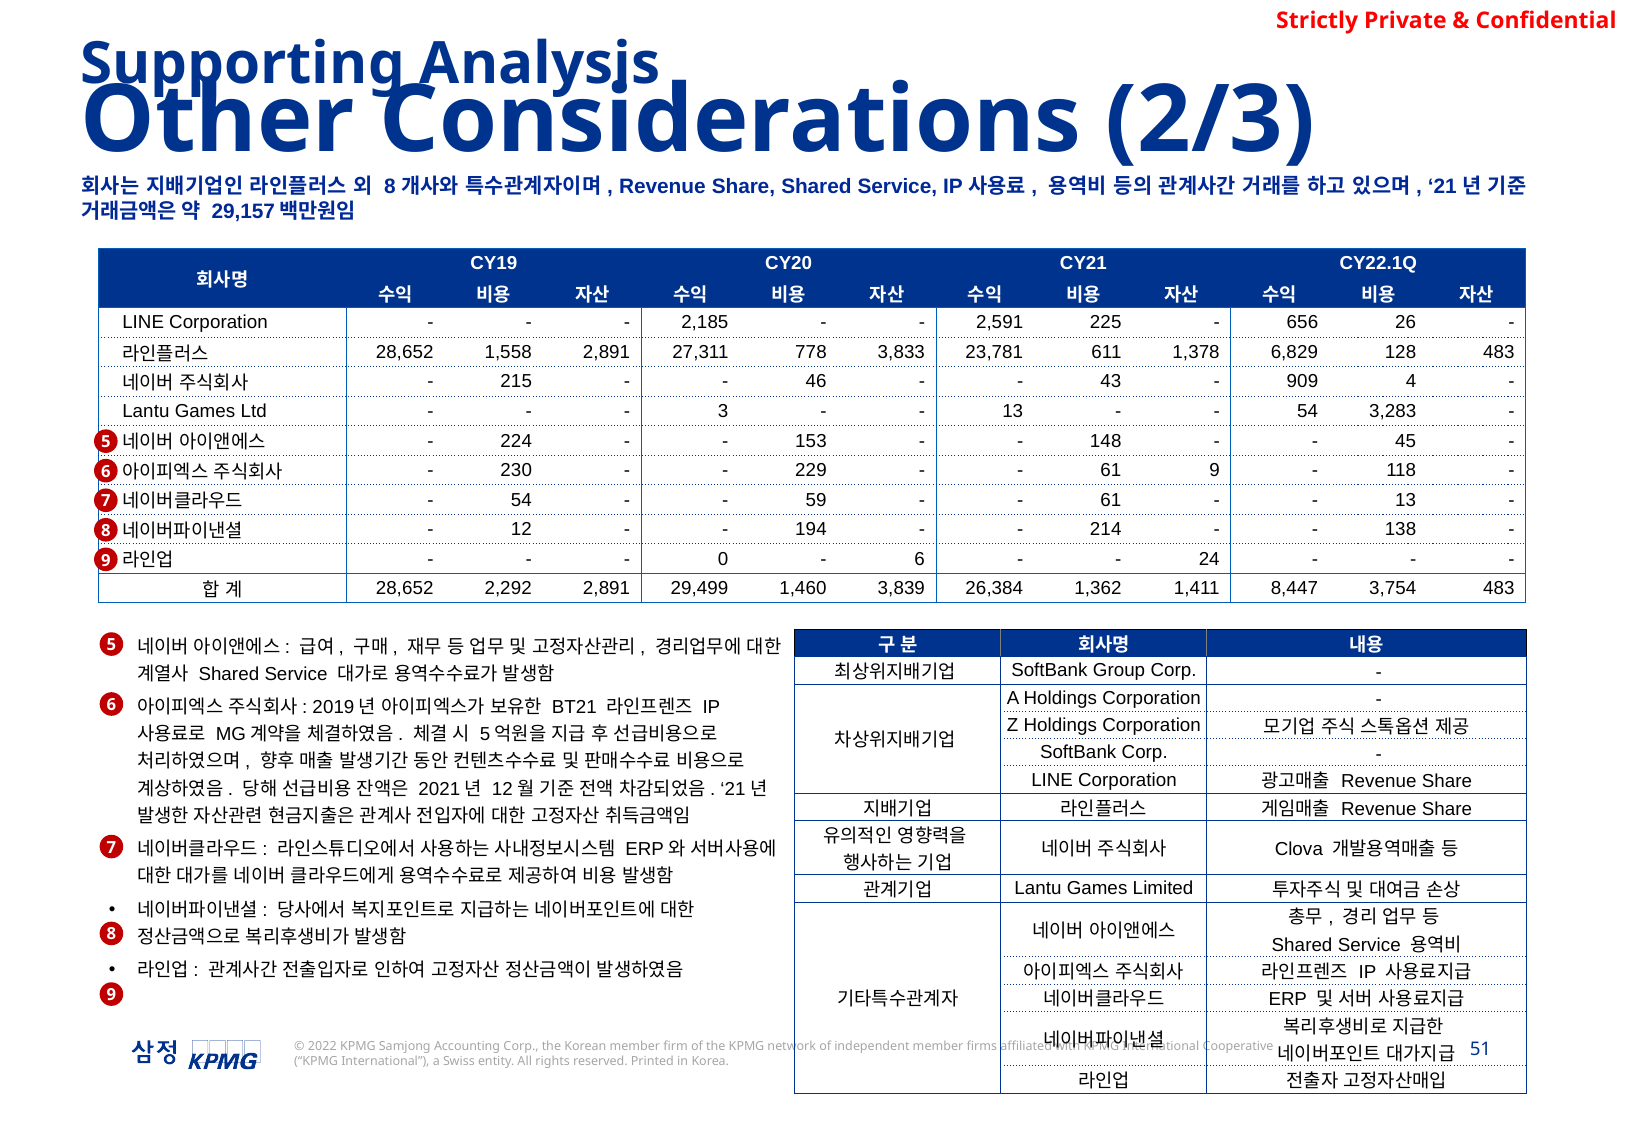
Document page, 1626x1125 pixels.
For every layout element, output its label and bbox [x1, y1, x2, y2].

picture [129, 1038, 263, 1071]
table_cell [795, 875, 1000, 902]
table_cell [937, 308, 1230, 573]
table_header [1001, 630, 1206, 656]
table_cell [1001, 875, 1206, 902]
table_cell [99, 308, 346, 573]
table_cell [642, 308, 936, 573]
text_box [94, 429, 118, 453]
table_cell [347, 574, 641, 602]
table_cell [1207, 794, 1526, 820]
table_cell [347, 308, 641, 573]
table_cell [1001, 821, 1206, 874]
table_cell [1231, 574, 1525, 602]
text_box [94, 488, 118, 513]
table_cell [1231, 308, 1525, 573]
table_cell [795, 821, 1000, 874]
table_cell [1207, 657, 1526, 684]
table_header [1207, 630, 1526, 656]
text_box [94, 458, 118, 483]
table_cell [1001, 685, 1206, 793]
text_box [94, 517, 118, 542]
table_cell [1207, 875, 1526, 902]
table_cell [795, 657, 1000, 684]
text_box [99, 612, 795, 1023]
table_cell [1001, 903, 1206, 1093]
table_cell [795, 903, 1000, 1093]
table_cell [937, 574, 1230, 602]
text_box [65, 37, 1527, 244]
table_cell [1207, 821, 1526, 874]
table_cell [1207, 903, 1526, 1093]
table_cell [795, 685, 1000, 793]
table_cell [795, 794, 1000, 820]
text_box [94, 547, 118, 572]
table_cell [642, 574, 936, 602]
table_cell [346, 278, 1525, 307]
table_header [795, 630, 1000, 656]
table_cell [1207, 685, 1526, 793]
table_cell [1001, 657, 1206, 684]
table_cell [1001, 794, 1206, 820]
table_cell [99, 574, 346, 602]
table_header [99, 249, 1525, 307]
